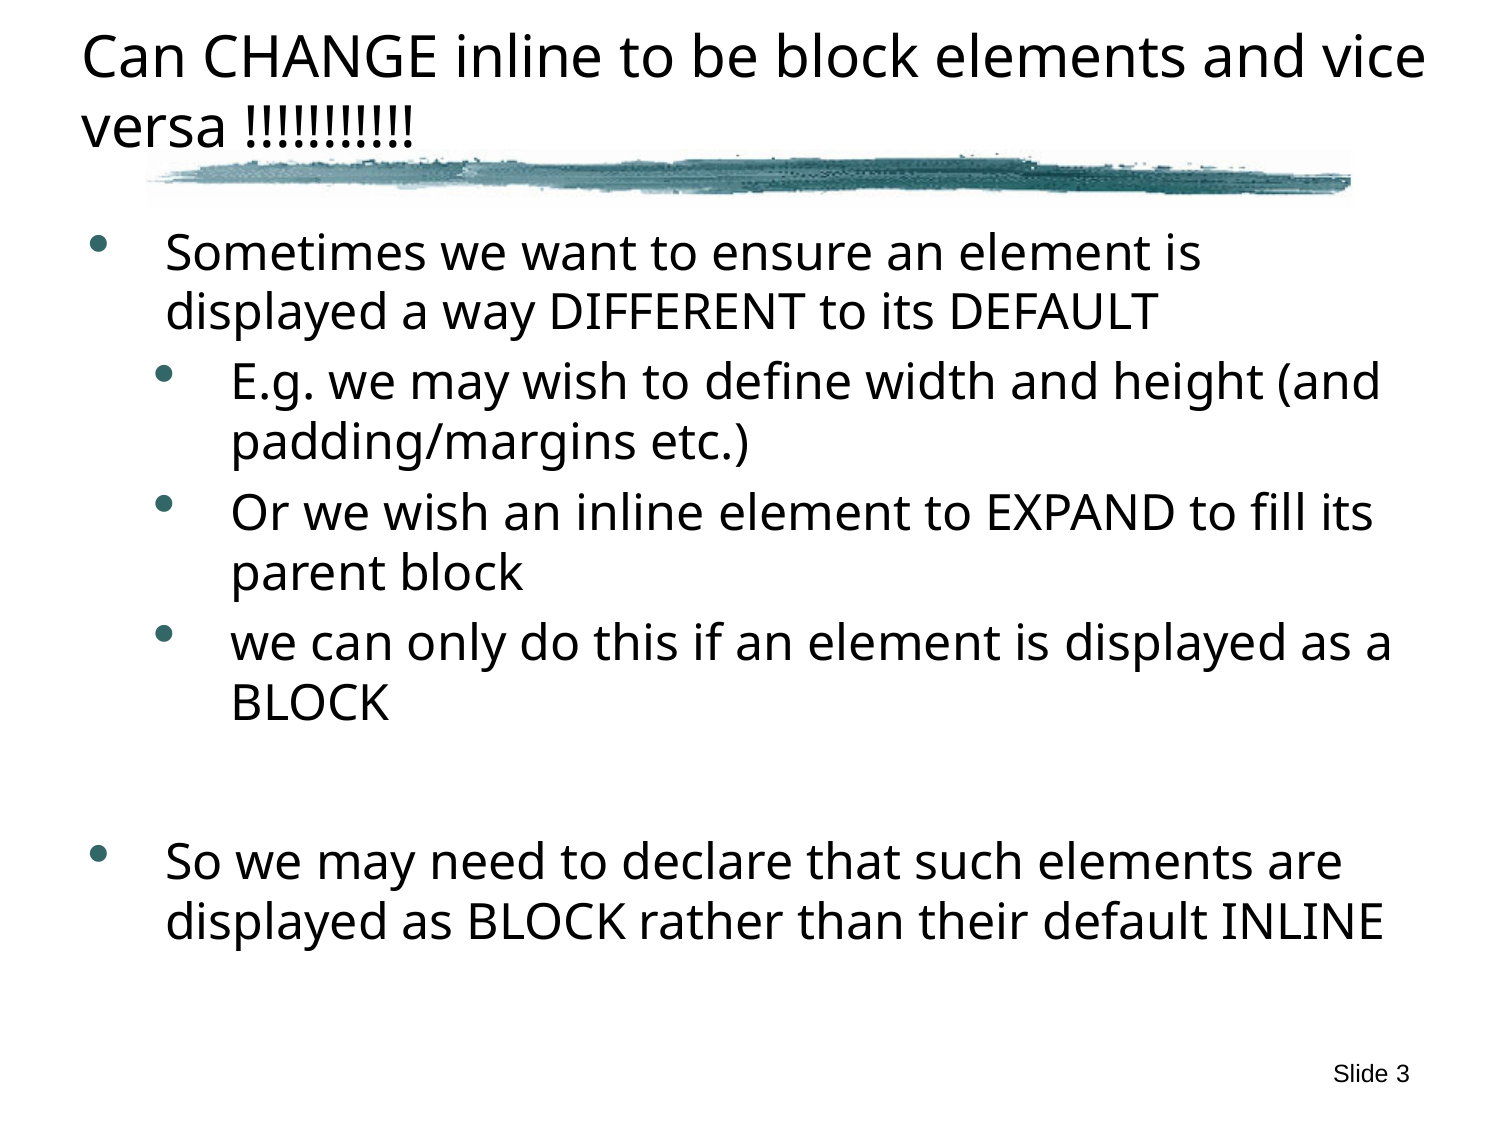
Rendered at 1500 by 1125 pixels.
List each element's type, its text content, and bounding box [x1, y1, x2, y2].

list Sometimes we want to ensure an element is displayed a way DIFFERENT to its DEFAULT E.g. we may wish to define width and height (and padding/margins etc.) Or we wish an inline element to EXPAND to fill its parent block we can only do this if an element is displayed as a BLOCK So we may need to declare that such elements are displayed as BLOCK rather than their default INLINE [75, 212, 1417, 1000]
picture [146, 167, 1354, 208]
title Can CHANGE inline to be block elements and vice versa !!!!!!!!!!! [66, 66, 1500, 167]
slide_number Slide 3 [1074, 1042, 1425, 1103]
